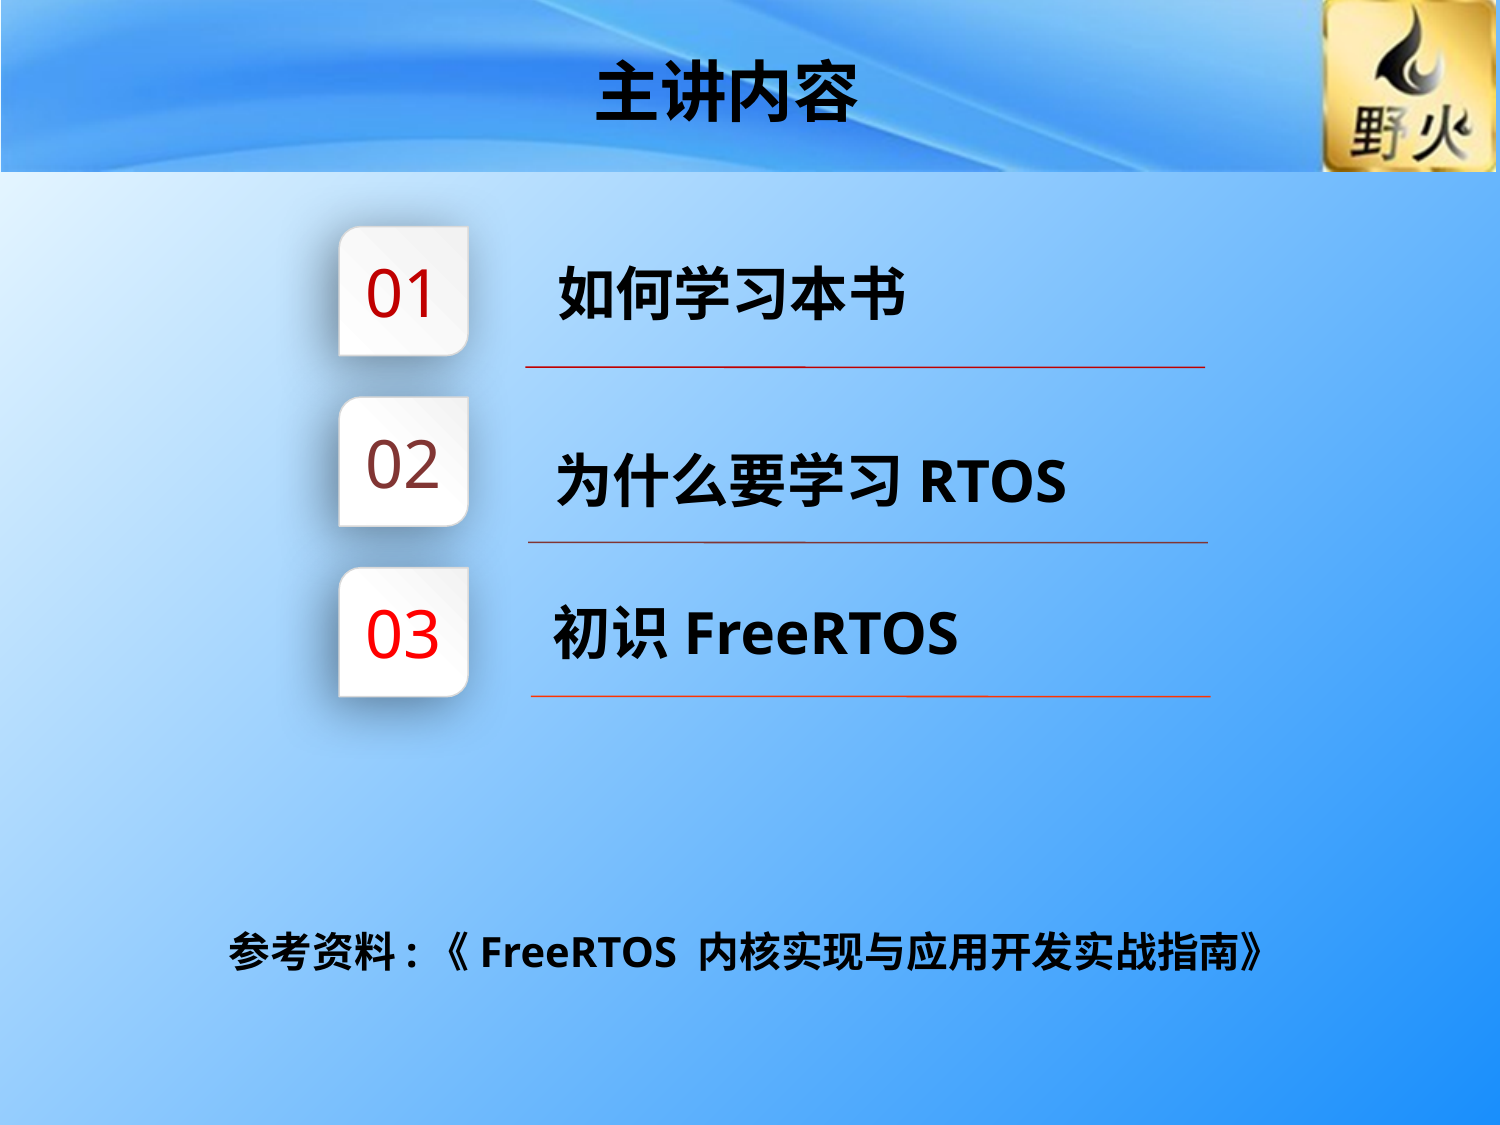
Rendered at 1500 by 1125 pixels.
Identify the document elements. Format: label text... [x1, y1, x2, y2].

picture [1, 0, 1496, 172]
text_box 02 [339, 397, 469, 527]
text_box 为什么要学习RTOS [539, 437, 1082, 522]
text_box 参考资料:《FreeRTOS 内核实现与应用开发实战指南》 [206, 893, 1305, 983]
text_box 初识FreeRTOS [538, 589, 974, 674]
text_box 如何学习本书 [542, 249, 922, 335]
text_box 03 [339, 567, 469, 697]
text_box 01 [339, 226, 469, 356]
